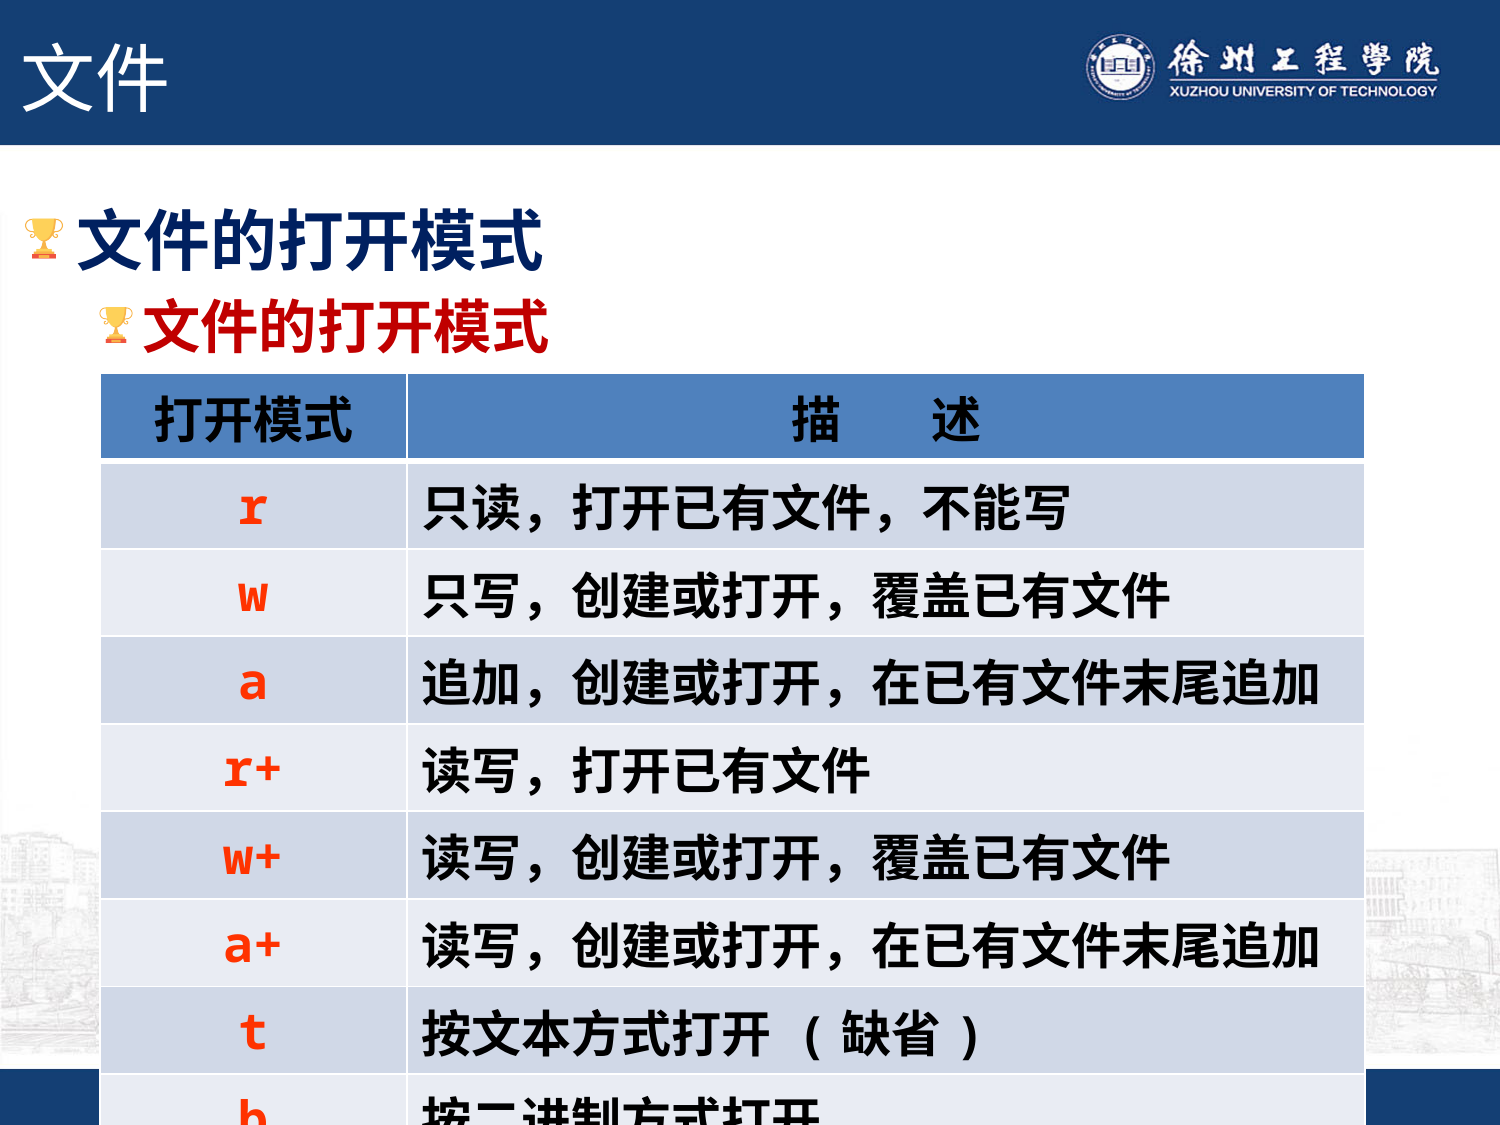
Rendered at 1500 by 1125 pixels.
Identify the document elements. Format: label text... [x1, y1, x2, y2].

picture [20, 215, 68, 262]
table_cell w [101, 550, 406, 635]
table_cell r+ [101, 725, 406, 810]
picture [95, 304, 137, 346]
table_cell 只读，打开已有文件，不能写 [408, 464, 1364, 548]
table_cell t [101, 987, 406, 1073]
table_cell 追加，创建或打开，在已有文件末尾追加 [408, 637, 1364, 723]
table_cell a [101, 637, 406, 723]
table_cell 读写，创建或打开，在已有文件末尾追加 [408, 900, 1364, 986]
picture [1366, 1062, 1500, 1125]
table_cell 读写，打开已有文件 [408, 725, 1364, 810]
table_header 描 述 [408, 374, 1364, 458]
table_cell w+ [101, 812, 406, 898]
table_cell r [101, 464, 406, 548]
picture [0, 0, 1500, 1125]
table_header 打开模式 [101, 374, 406, 458]
title 文件 [5, 23, 1084, 123]
table_cell 按二进制方式打开 [408, 1075, 1364, 1125]
table_cell b [101, 1075, 406, 1125]
table_cell 读写，创建或打开，覆盖已有文件 [408, 812, 1364, 898]
list 文件的打开模式 文件的打开模式 [5, 191, 1500, 1062]
table_cell 按文本方式打开 (缺省) [408, 987, 1364, 1073]
table_cell a+ [101, 900, 406, 986]
table_cell 只写，创建或打开，覆盖已有文件 [408, 550, 1364, 635]
